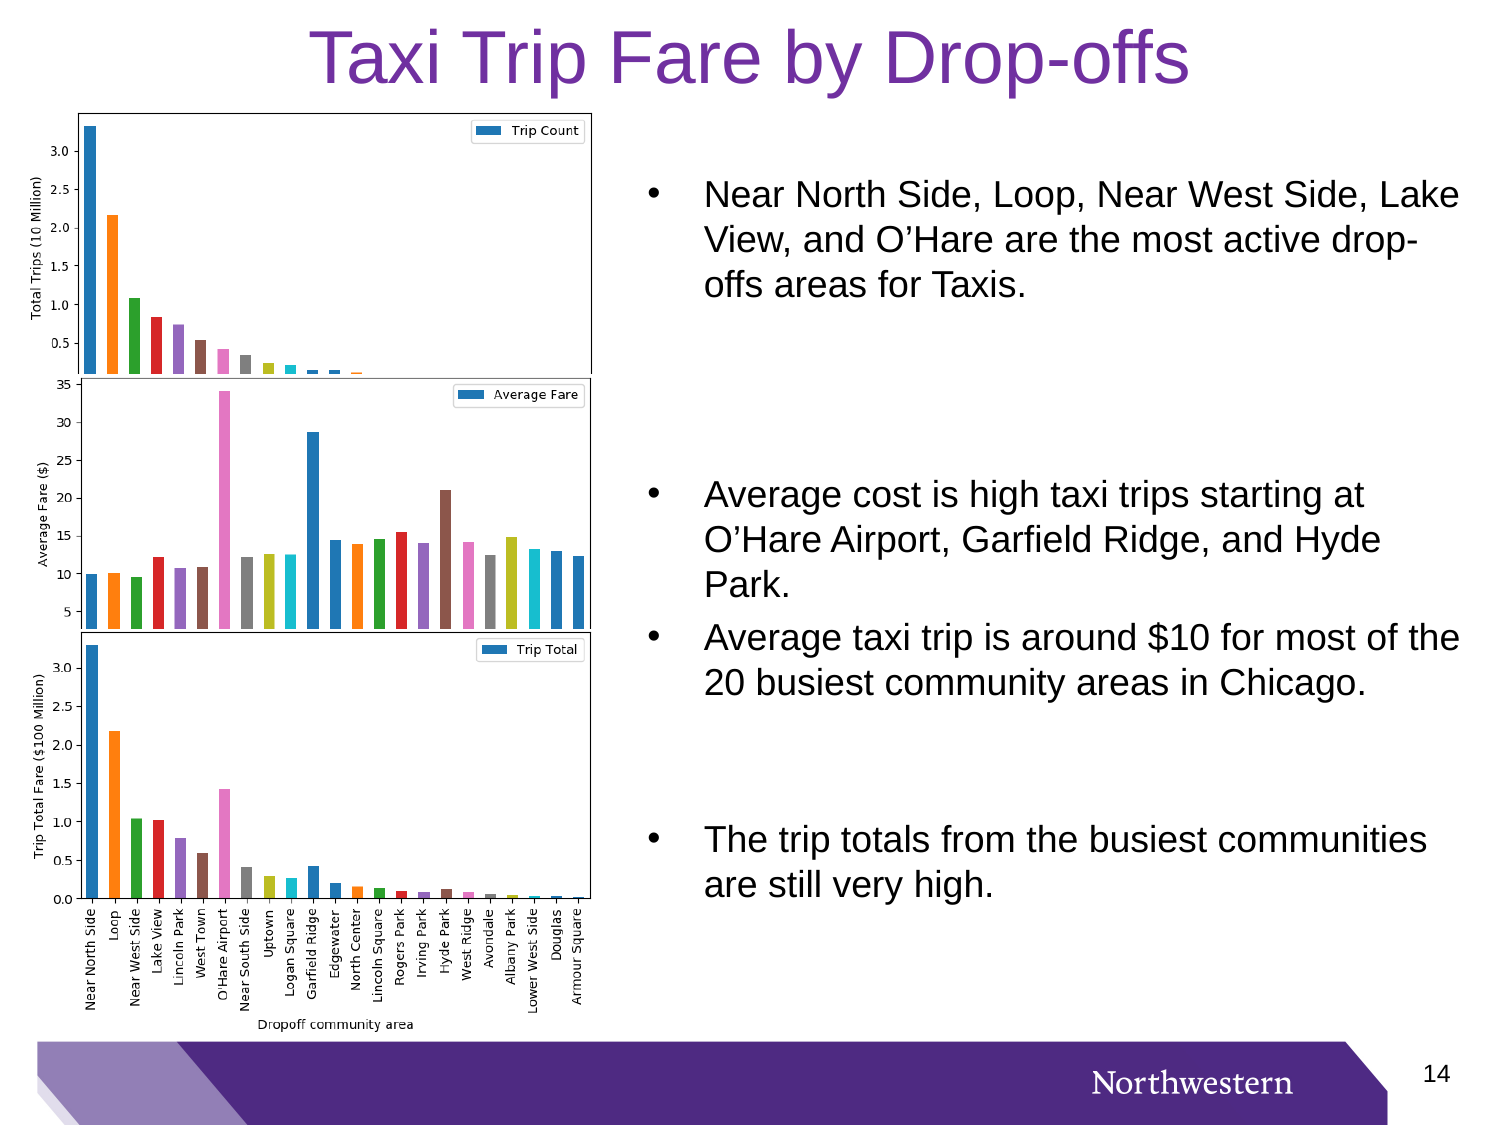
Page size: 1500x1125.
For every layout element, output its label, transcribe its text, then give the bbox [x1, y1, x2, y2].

text_box Near North Side, Loop, Near West Side, Lake View, and O’Hare are the most active drop-offs areas for Taxis. Average cost is high taxi trips starting at O’Hare Airport, Garfield Ridge, and Hyde Park. Average taxi trip is around $10 for most of the 20 busiest community areas in Chicago. The trip totals from the busiest communities are still very high. [632, 162, 1478, 980]
picture [0, 0, 1500, 1125]
title Taxi Trip Fare by Drop-offs [75, 8, 1425, 99]
slide_number 13 [1367, 1042, 1466, 1103]
